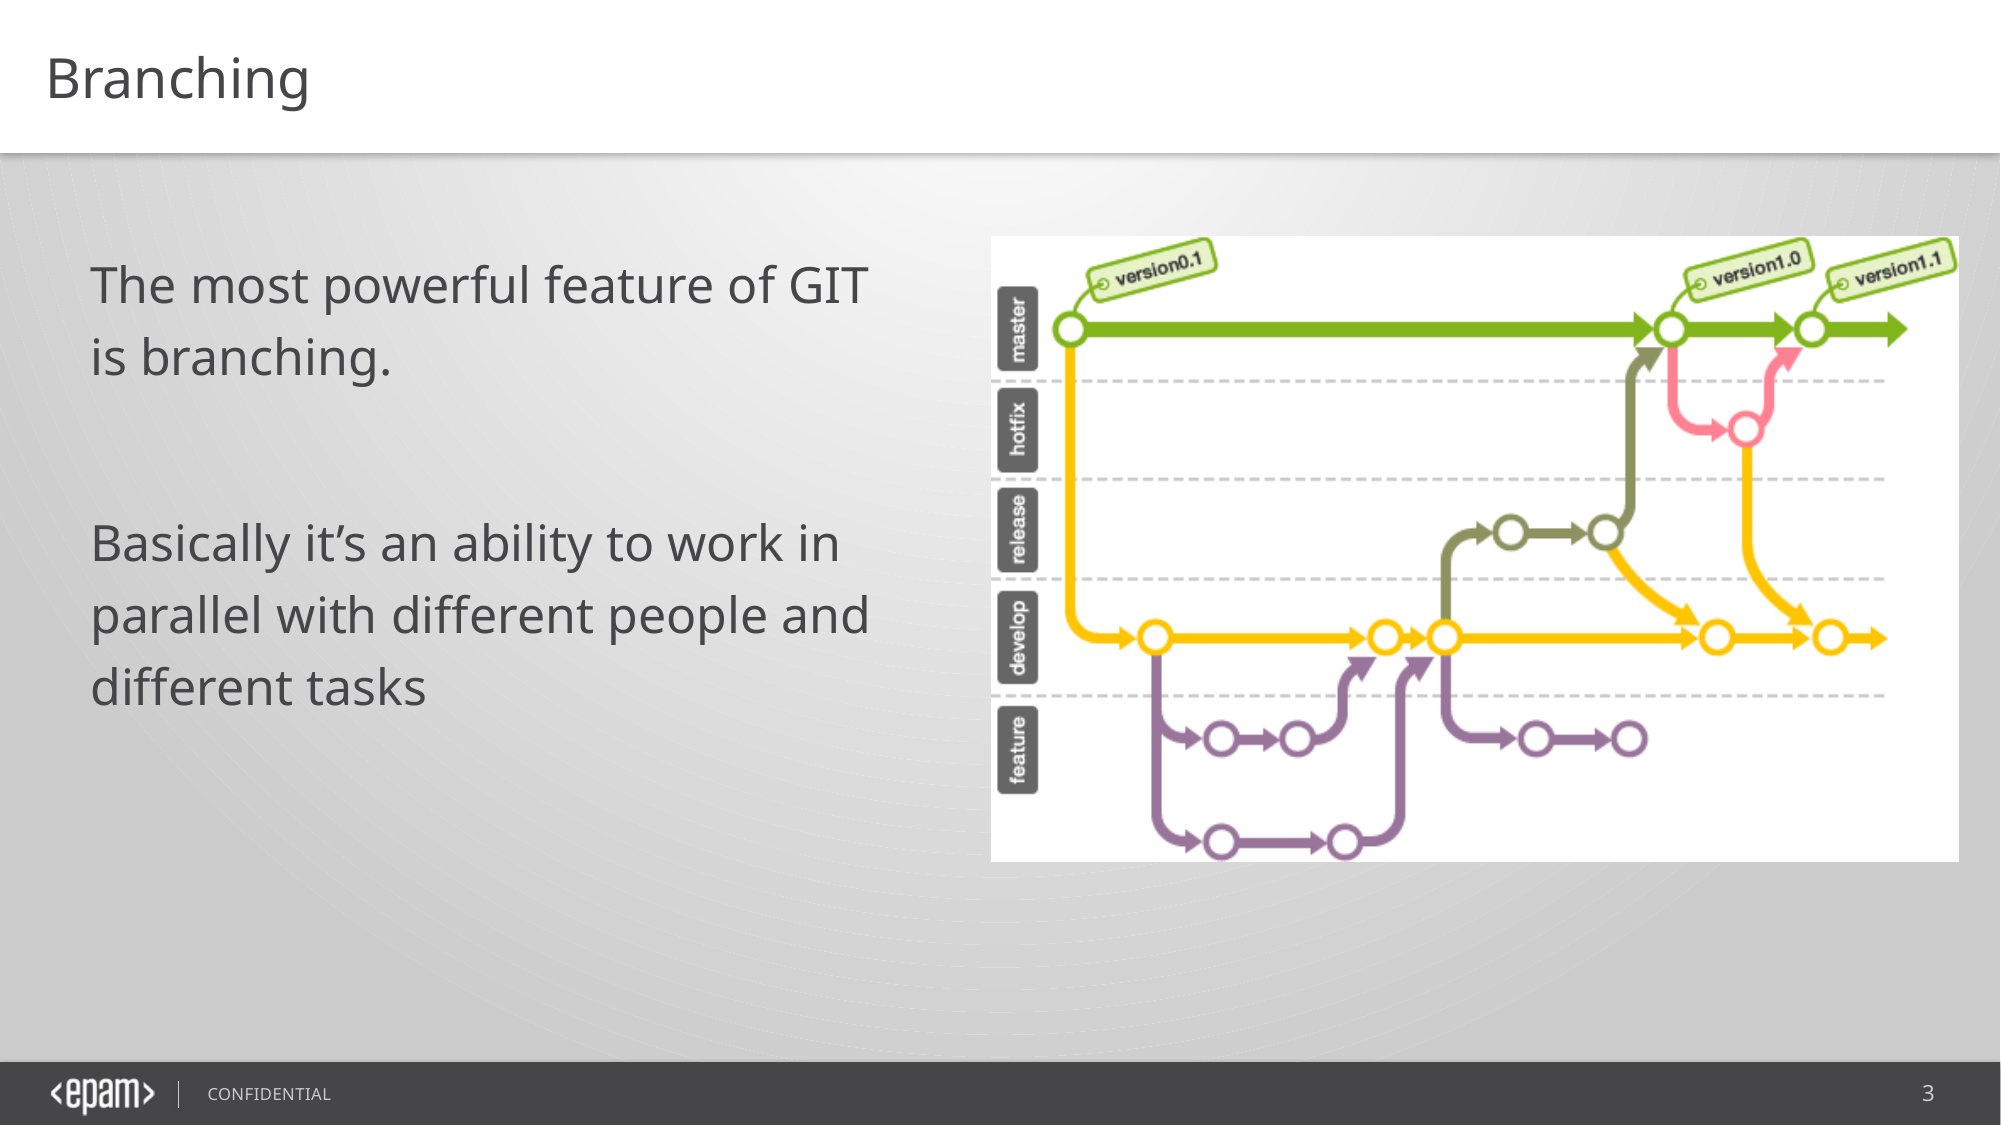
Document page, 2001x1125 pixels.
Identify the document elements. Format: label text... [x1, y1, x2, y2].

list The most powerful feature of GIT is branching. Basically it’s an ability to work in parallel with different people and different tasks [78, 576, 913, 977]
list Branching [0, 0, 2000, 153]
title [0, 184, 1500, 576]
picture [50, 1078, 155, 1116]
picture [990, 235, 1959, 863]
